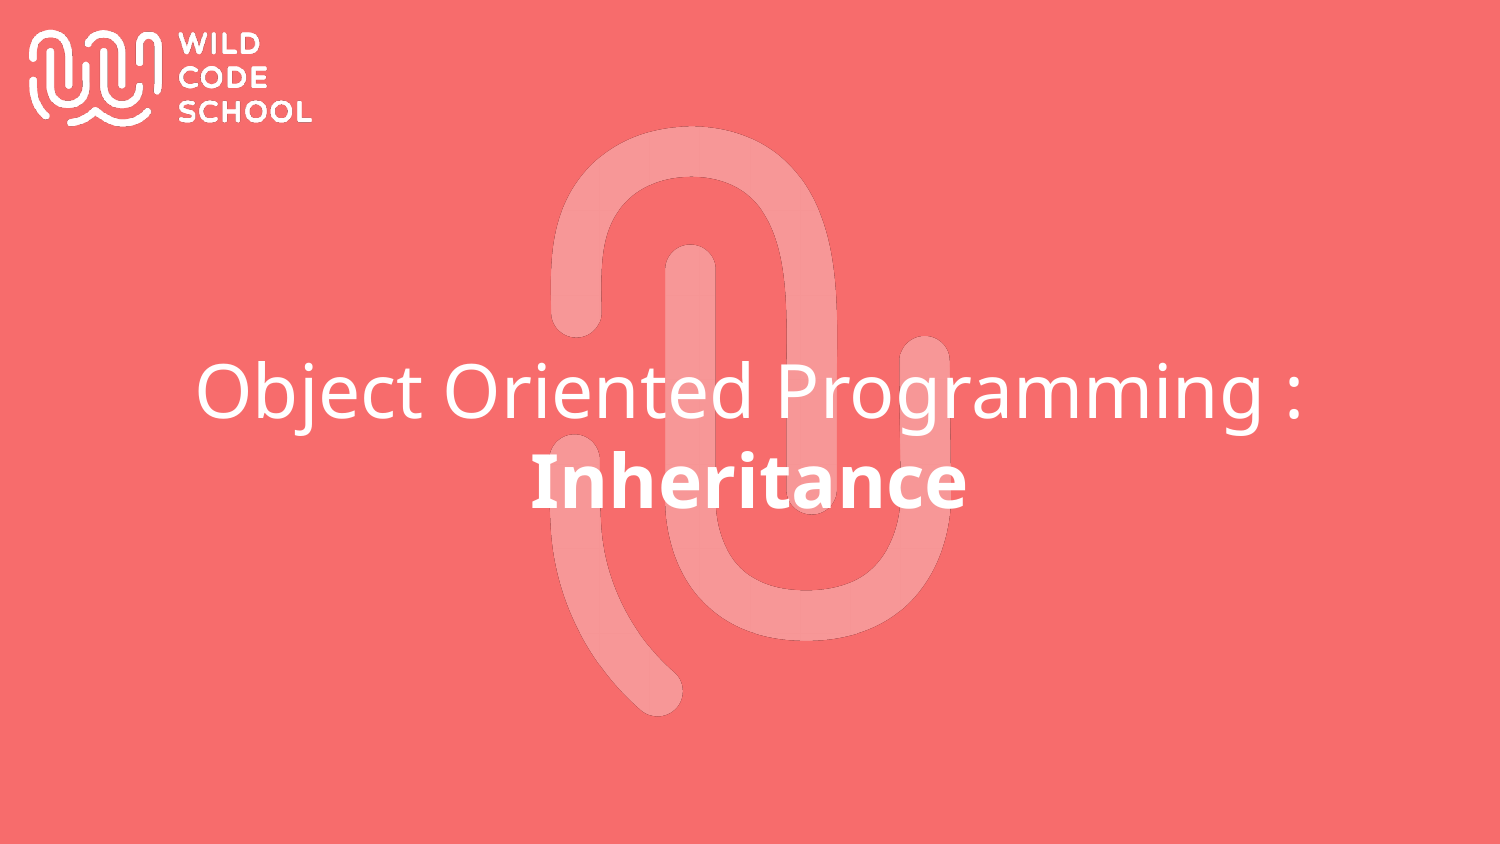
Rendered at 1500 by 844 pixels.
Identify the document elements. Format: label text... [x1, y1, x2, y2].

picture [549, 562, 951, 718]
title Object Oriented Programming : Inheritance [178, 304, 1322, 562]
picture [549, 126, 951, 304]
picture [29, 29, 312, 127]
